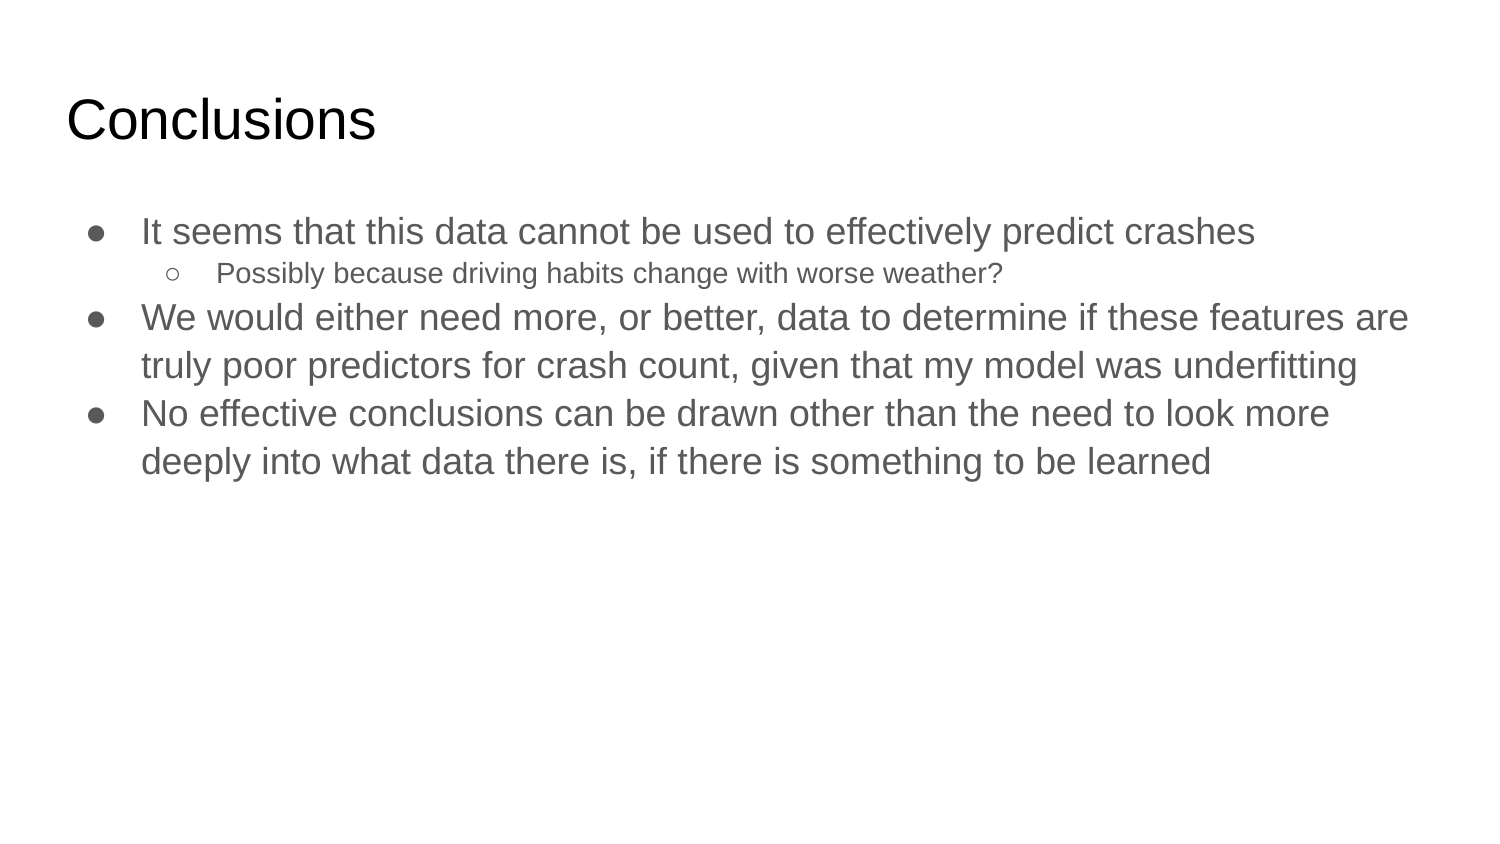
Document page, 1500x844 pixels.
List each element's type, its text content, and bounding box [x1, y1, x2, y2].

title Conclusions [51, 72, 1449, 167]
list It seems that this data cannot be used to effectively predict crashes Possibly because driving habits change with worse weather? We would either need more, or better, data to determine if these features are truly poor predictors for crash count, given that my model was underfitting No effective conclusions can be drawn other than the need to look more deeply into what data there is, if there is something to be learned [51, 189, 1449, 750]
